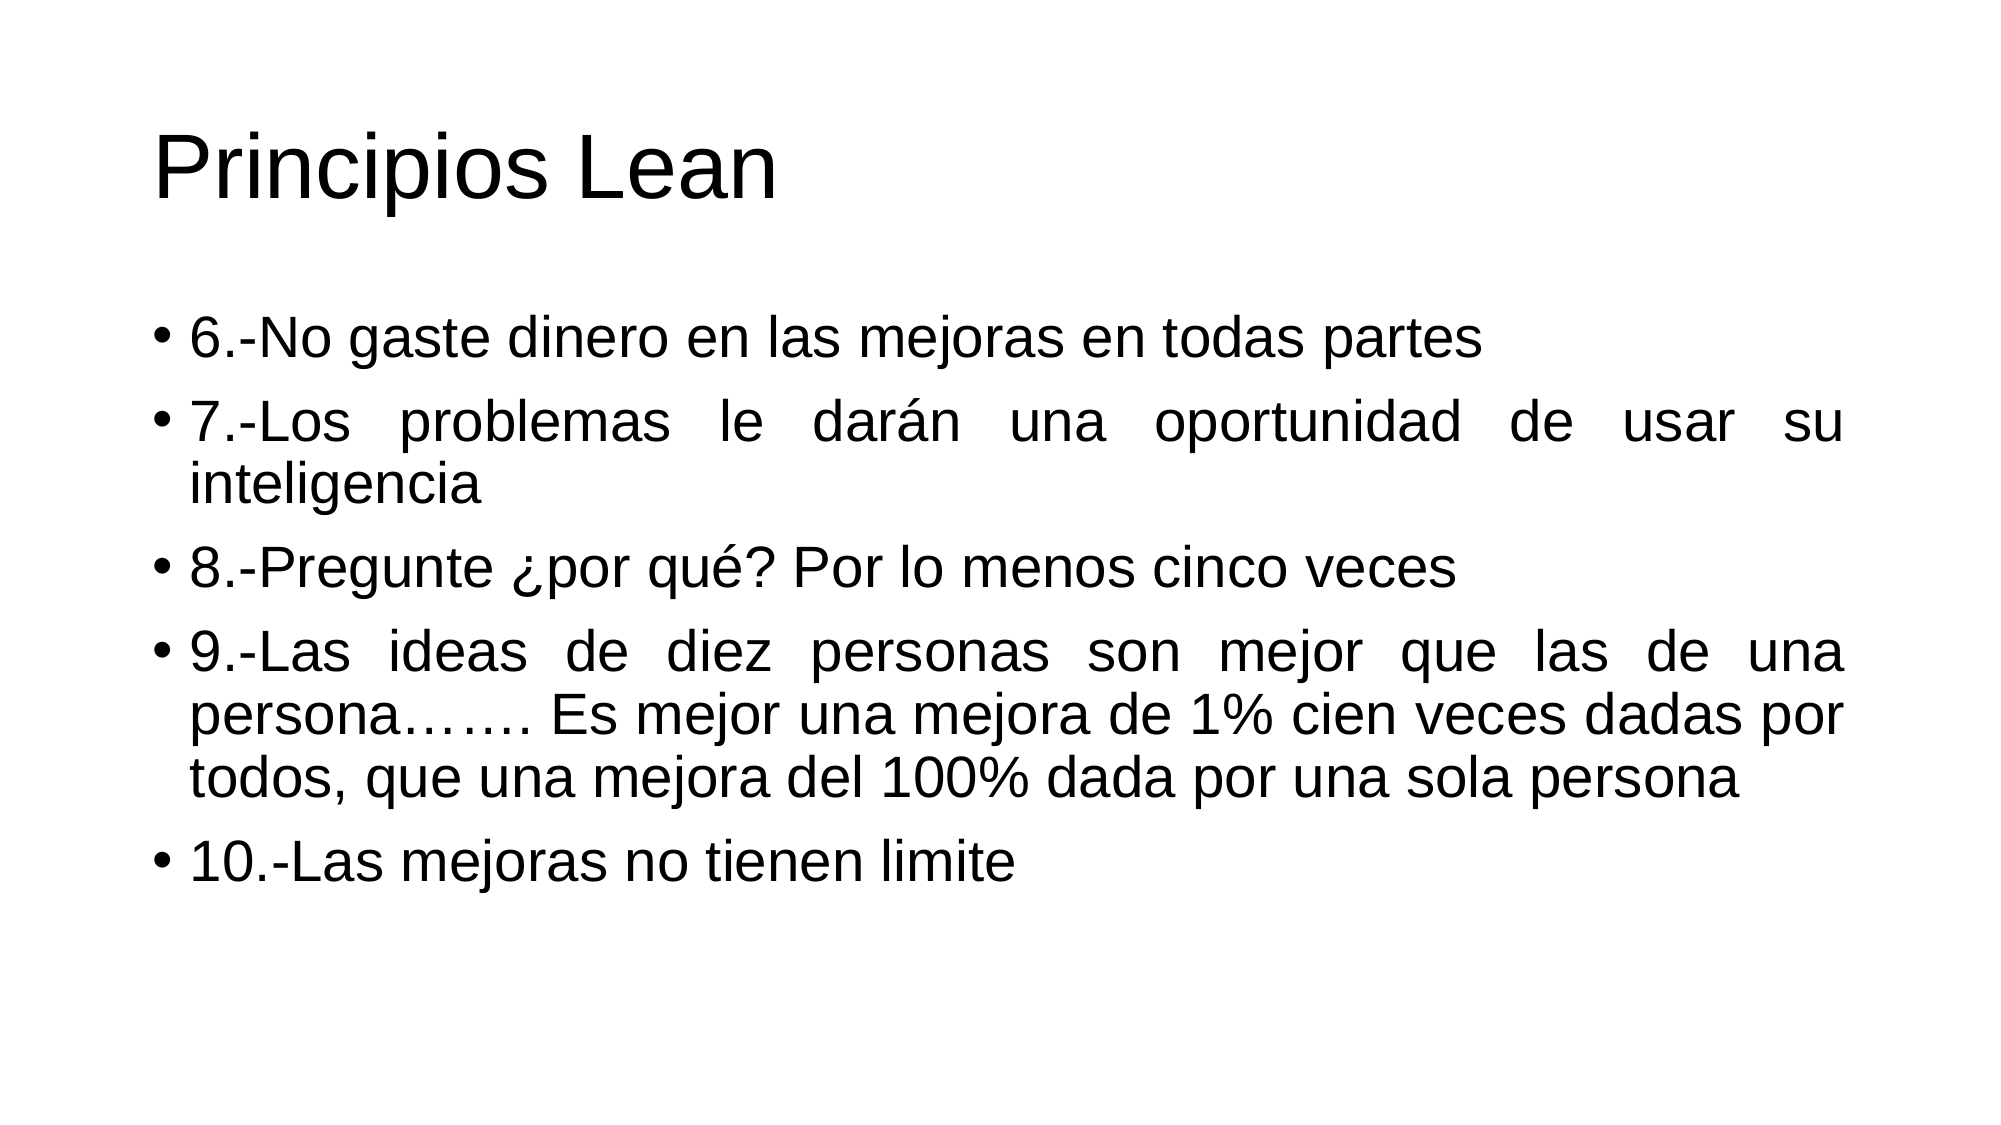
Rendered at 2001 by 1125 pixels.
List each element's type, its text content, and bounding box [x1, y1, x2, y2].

list 6.-No gaste dinero en las mejoras en todas partes 7.-Los problemas le darán una oportunidad de usar su inteligencia 8.-Pregunte ¿por qué? Por lo menos cinco veces 9.-Las ideas de diez personas son mejor que las de una persona……. Es mejor una mejora de 1% cien veces dadas por todos, que una mejora del 100% dada por una sola persona 10.-Las mejoras no tienen limite [137, 299, 1863, 1014]
title Principios Lean [137, 59, 1863, 278]
